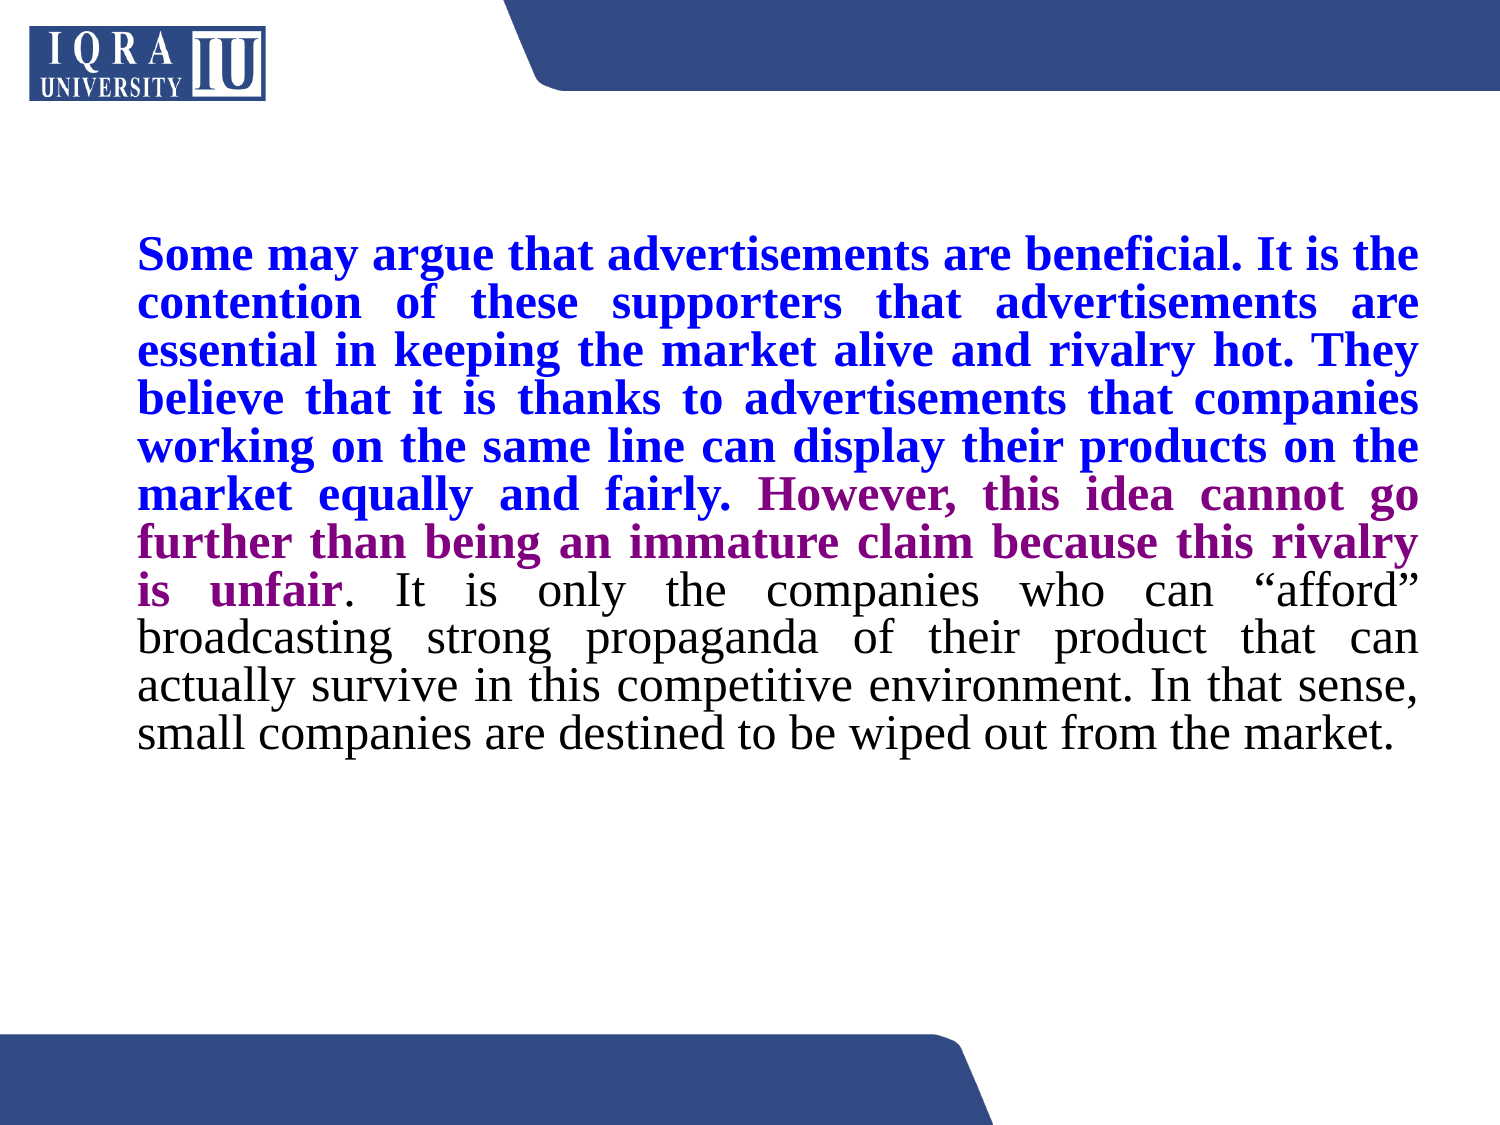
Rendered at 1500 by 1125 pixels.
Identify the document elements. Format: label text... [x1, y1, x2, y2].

list Some may argue that advertisements are beneficial. It is the contention of these supporters that advertisements are essential in keeping the market alive and rivalry hot. They believe that it is thanks to advertisements that companies working on the same line can display their products on the market equally and fairly. However, this idea cannot go further than being an immature claim because this rivalry is unfair. It is only the companies who can “afford” broadcasting strong propaganda of their product that can actually survive in this competitive environment. In that sense, small companies are destined to be wiped out from the market. [47, 224, 1435, 801]
picture [29, 26, 266, 101]
picture [0, 1035, 992, 1125]
picture [503, 0, 1500, 91]
